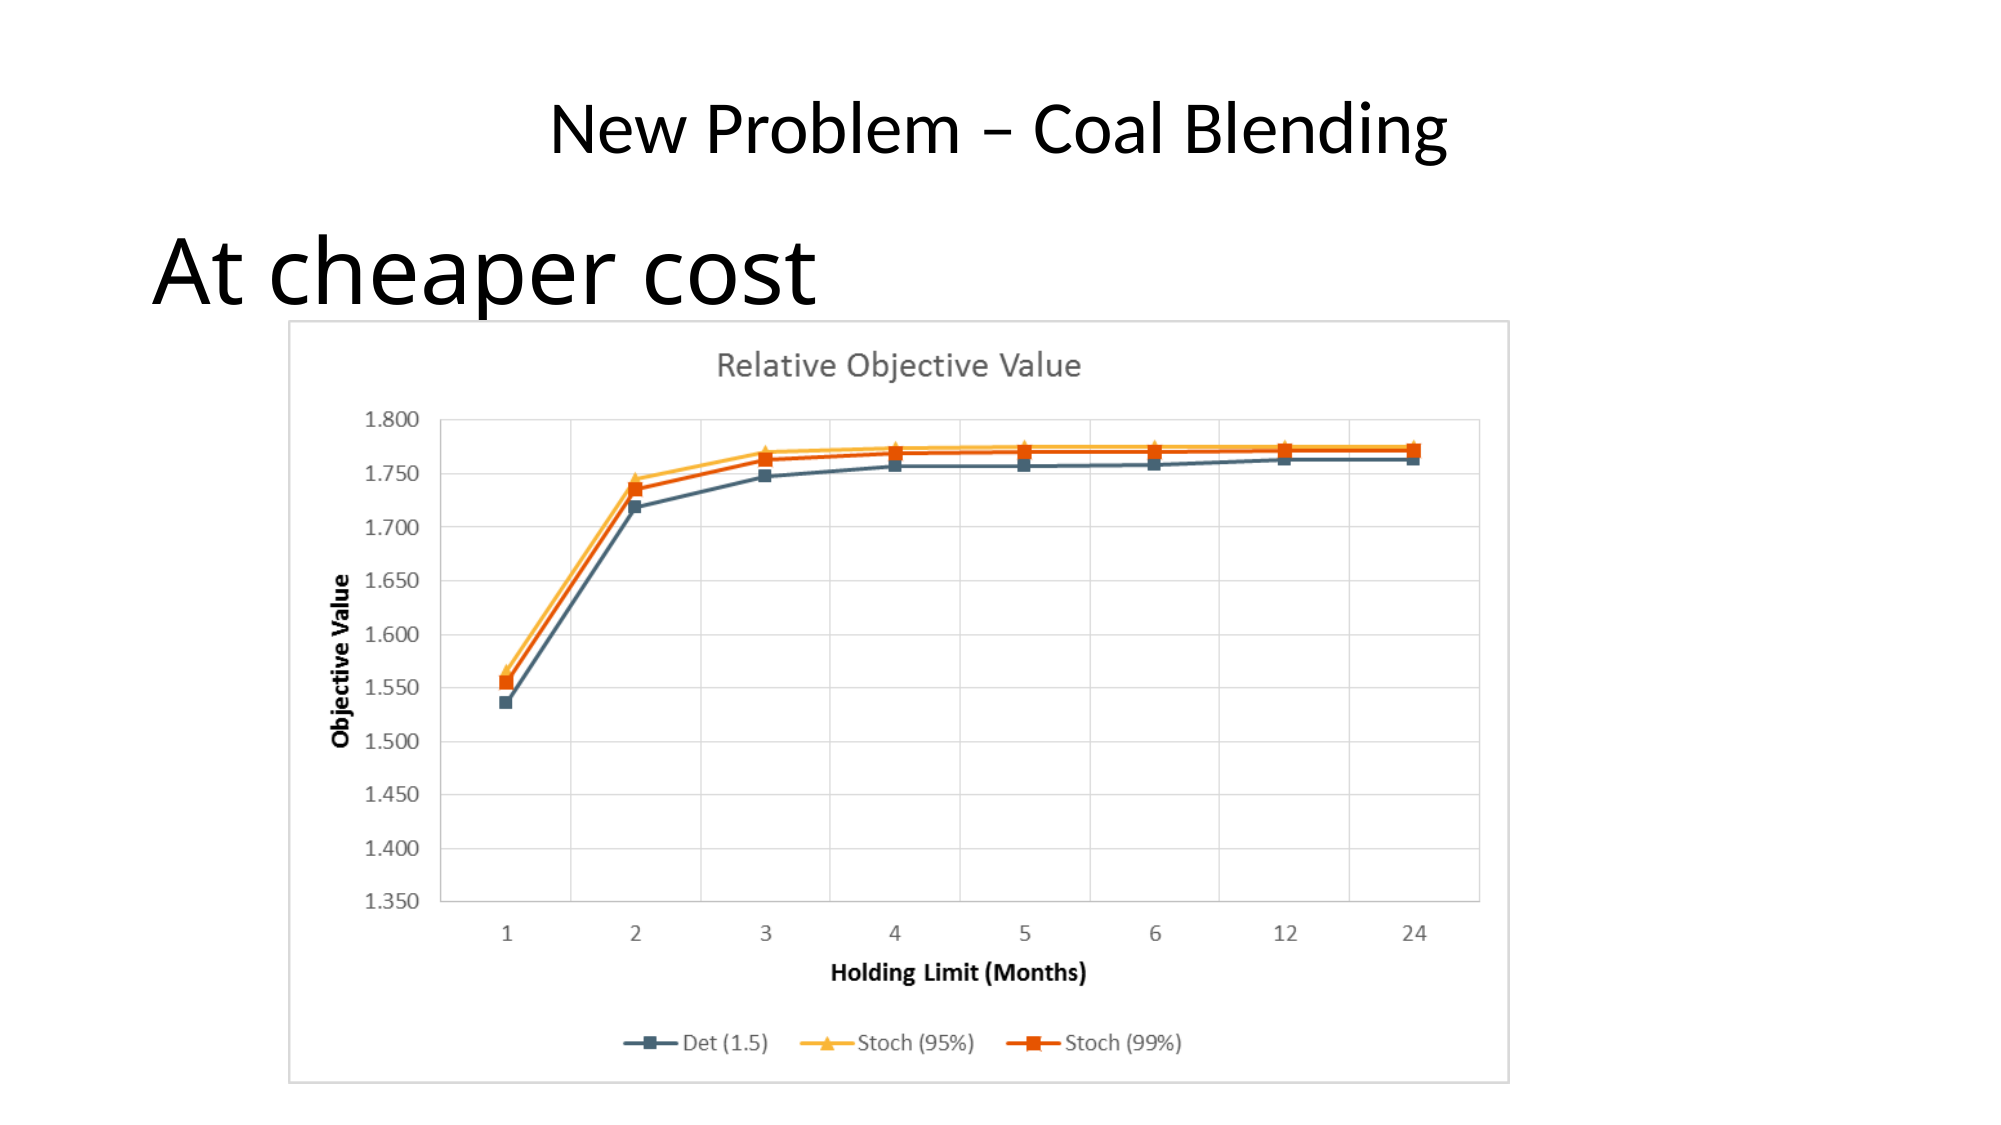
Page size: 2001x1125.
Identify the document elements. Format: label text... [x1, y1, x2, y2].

picture [288, 320, 1510, 1084]
title At cheaper cost [137, 206, 1863, 343]
text_box New Problem – Coal Blending [24, 0, 1975, 120]
